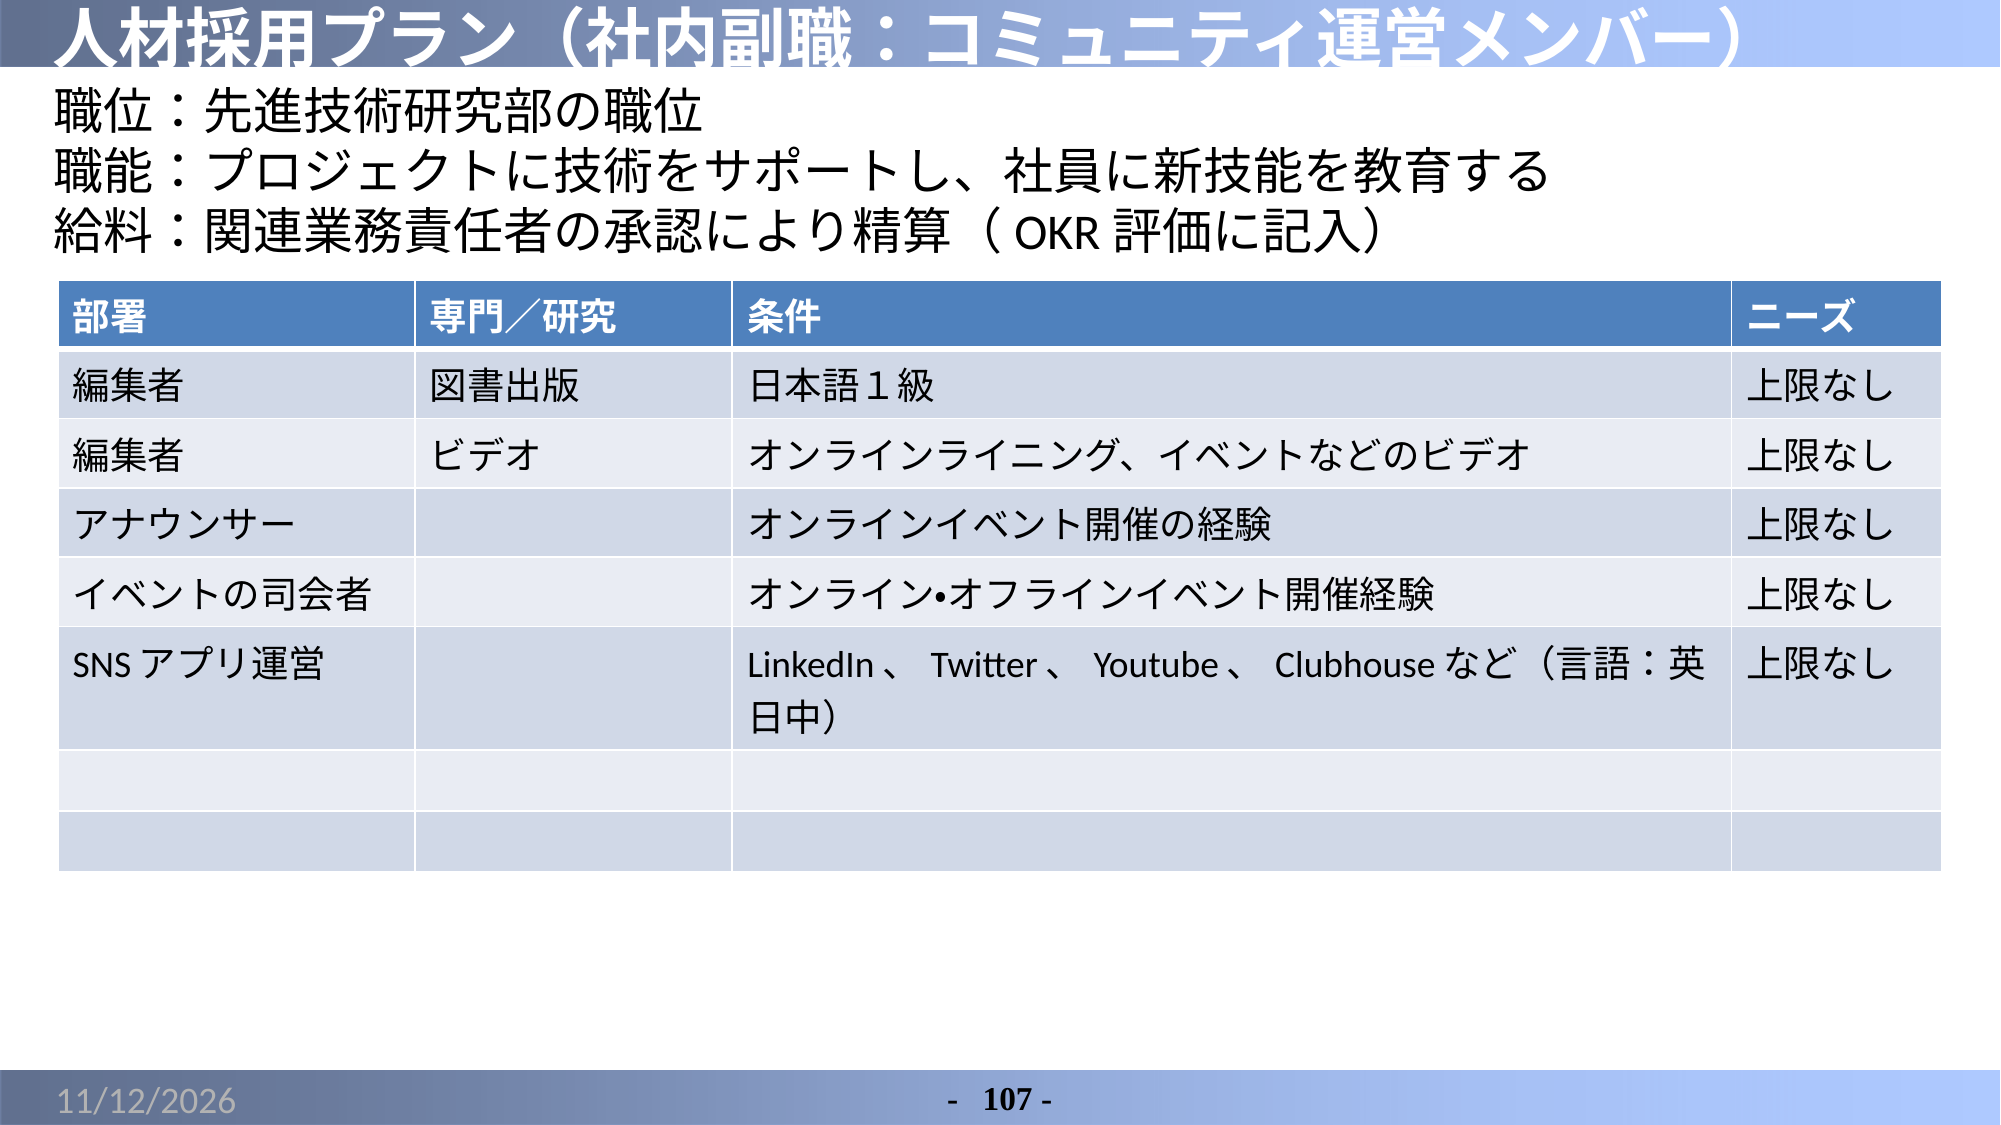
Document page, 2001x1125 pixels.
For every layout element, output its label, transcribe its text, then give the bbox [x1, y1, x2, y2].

table_cell アナウンサー [59, 489, 414, 556]
table_cell オンラインライニング、イベントなどのビデオ [733, 419, 1731, 487]
table_cell [416, 627, 731, 749]
table_cell 上限なし [1732, 558, 1941, 626]
table_cell [733, 812, 1731, 871]
table_cell オンライン・オフラインイベント開催経験 [733, 558, 1731, 626]
table_cell イベントの司会者 [59, 558, 414, 626]
table_cell SNSアプリ運営 [59, 627, 414, 749]
table_cell [59, 812, 414, 871]
table_header 専門／研究 [416, 281, 731, 346]
table_cell [1732, 751, 1941, 810]
table_cell ビデオ [416, 419, 731, 487]
list 職位：先進技術研究部の職位 職能：プロジェクトに技術をサポートし、社員に新技能を教育する 給料：関連業務責任者の承認により精算（OKR評価に記入） [53, 79, 1947, 261]
table_cell [416, 812, 731, 871]
table_cell 上限なし [1732, 419, 1941, 487]
table_header 条件 [733, 281, 1731, 346]
table_cell [416, 489, 731, 556]
table_cell 上限なし [1732, 627, 1941, 749]
table_header ニーズ [1732, 281, 1941, 346]
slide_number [55, 1076, 516, 1122]
table_cell [416, 751, 731, 810]
table_cell LinkedIn、Twitter、Youtube、Clubhouseなど（言語：英日中） [733, 627, 1731, 749]
table_cell [59, 751, 414, 810]
table_cell オンラインイベント開催の経験 [733, 489, 1731, 556]
table_cell 編集者 [59, 419, 414, 487]
table_cell 上限なし [1732, 352, 1941, 418]
table_cell [416, 558, 731, 626]
table_cell 上限なし [1732, 489, 1941, 556]
table_cell 図書出版 [416, 352, 731, 418]
table_cell 日本語１級 [733, 352, 1731, 418]
table_header 部署 [59, 281, 414, 346]
slide_number - 107 - [934, 1078, 1063, 1117]
table_cell [733, 751, 1731, 810]
table_cell [1732, 812, 1941, 871]
title 人材採用プラン（社内副職：コミュニティ運営メンバー） [52, 0, 1946, 78]
table_cell 編集者 [59, 352, 414, 418]
